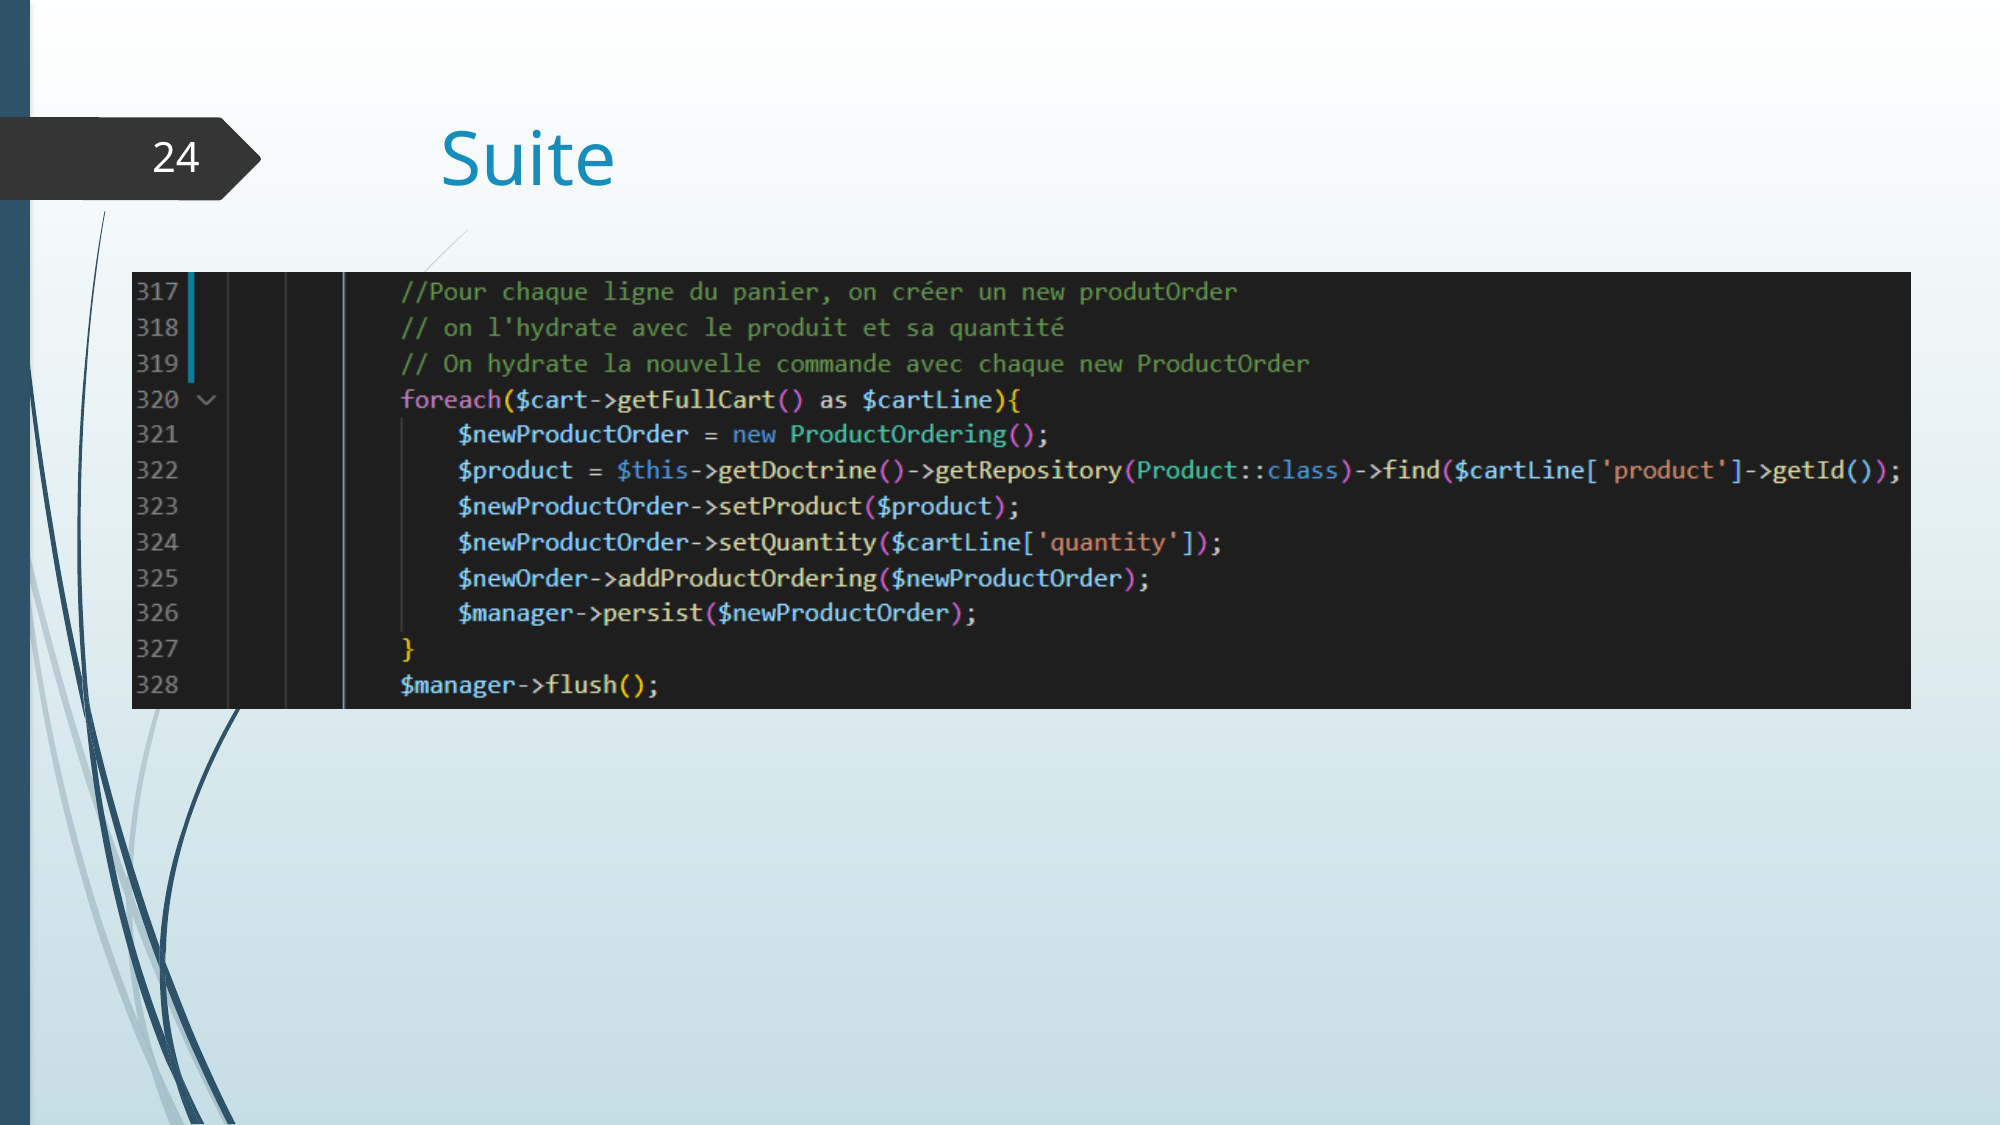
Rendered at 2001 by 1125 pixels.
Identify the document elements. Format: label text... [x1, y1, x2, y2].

title Suite [425, 102, 1888, 272]
slide_number 24 [87, 129, 216, 190]
picture [131, 272, 1911, 709]
